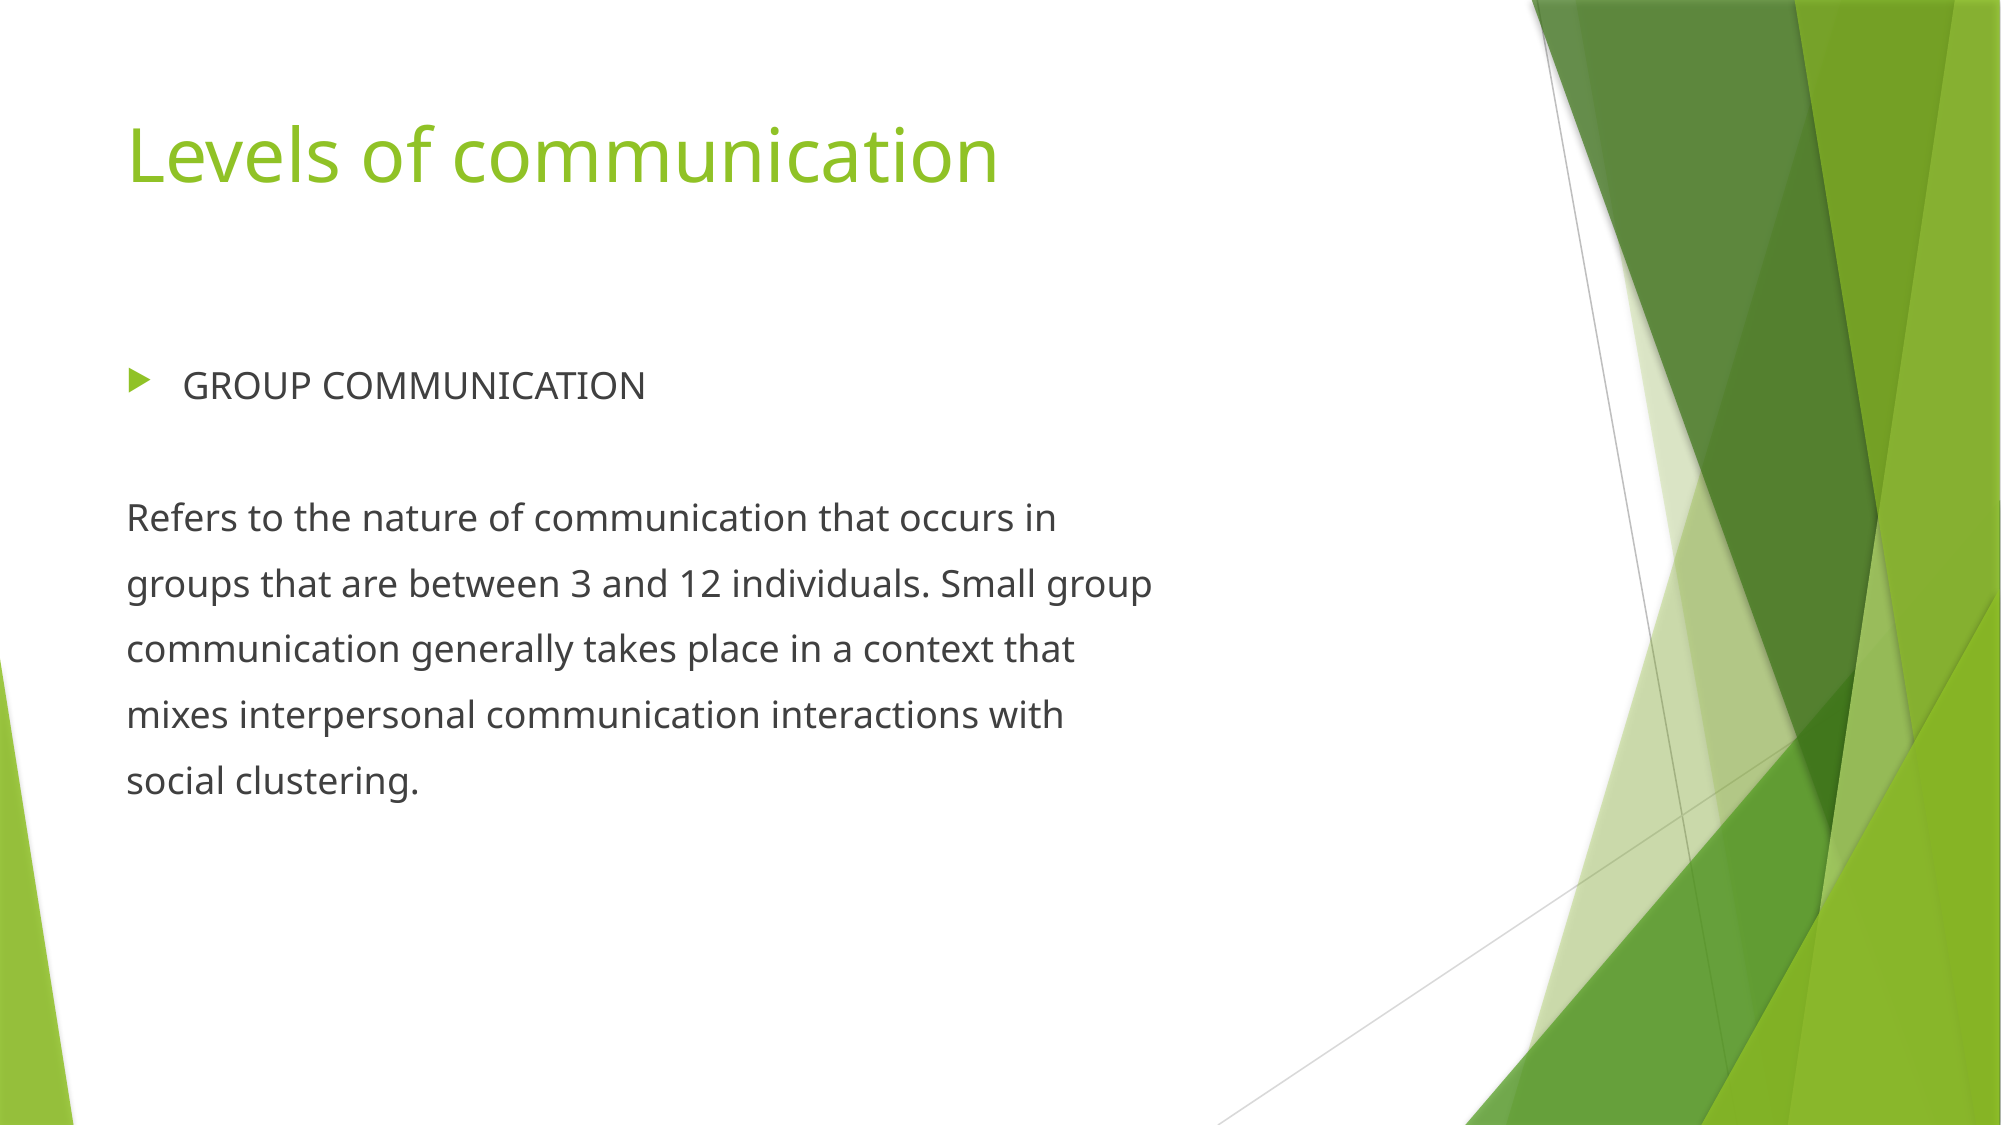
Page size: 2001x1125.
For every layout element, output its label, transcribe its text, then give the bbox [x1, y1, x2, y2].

title Levels of communication [111, 99, 1522, 317]
list GROUP COMMUNICATION Refers to the nature of communication that occurs in groups that are between 3 and 12 individuals. Small group communication generally takes place in a context that mixes interpersonal communication interactions with social clustering. [111, 354, 1522, 992]
